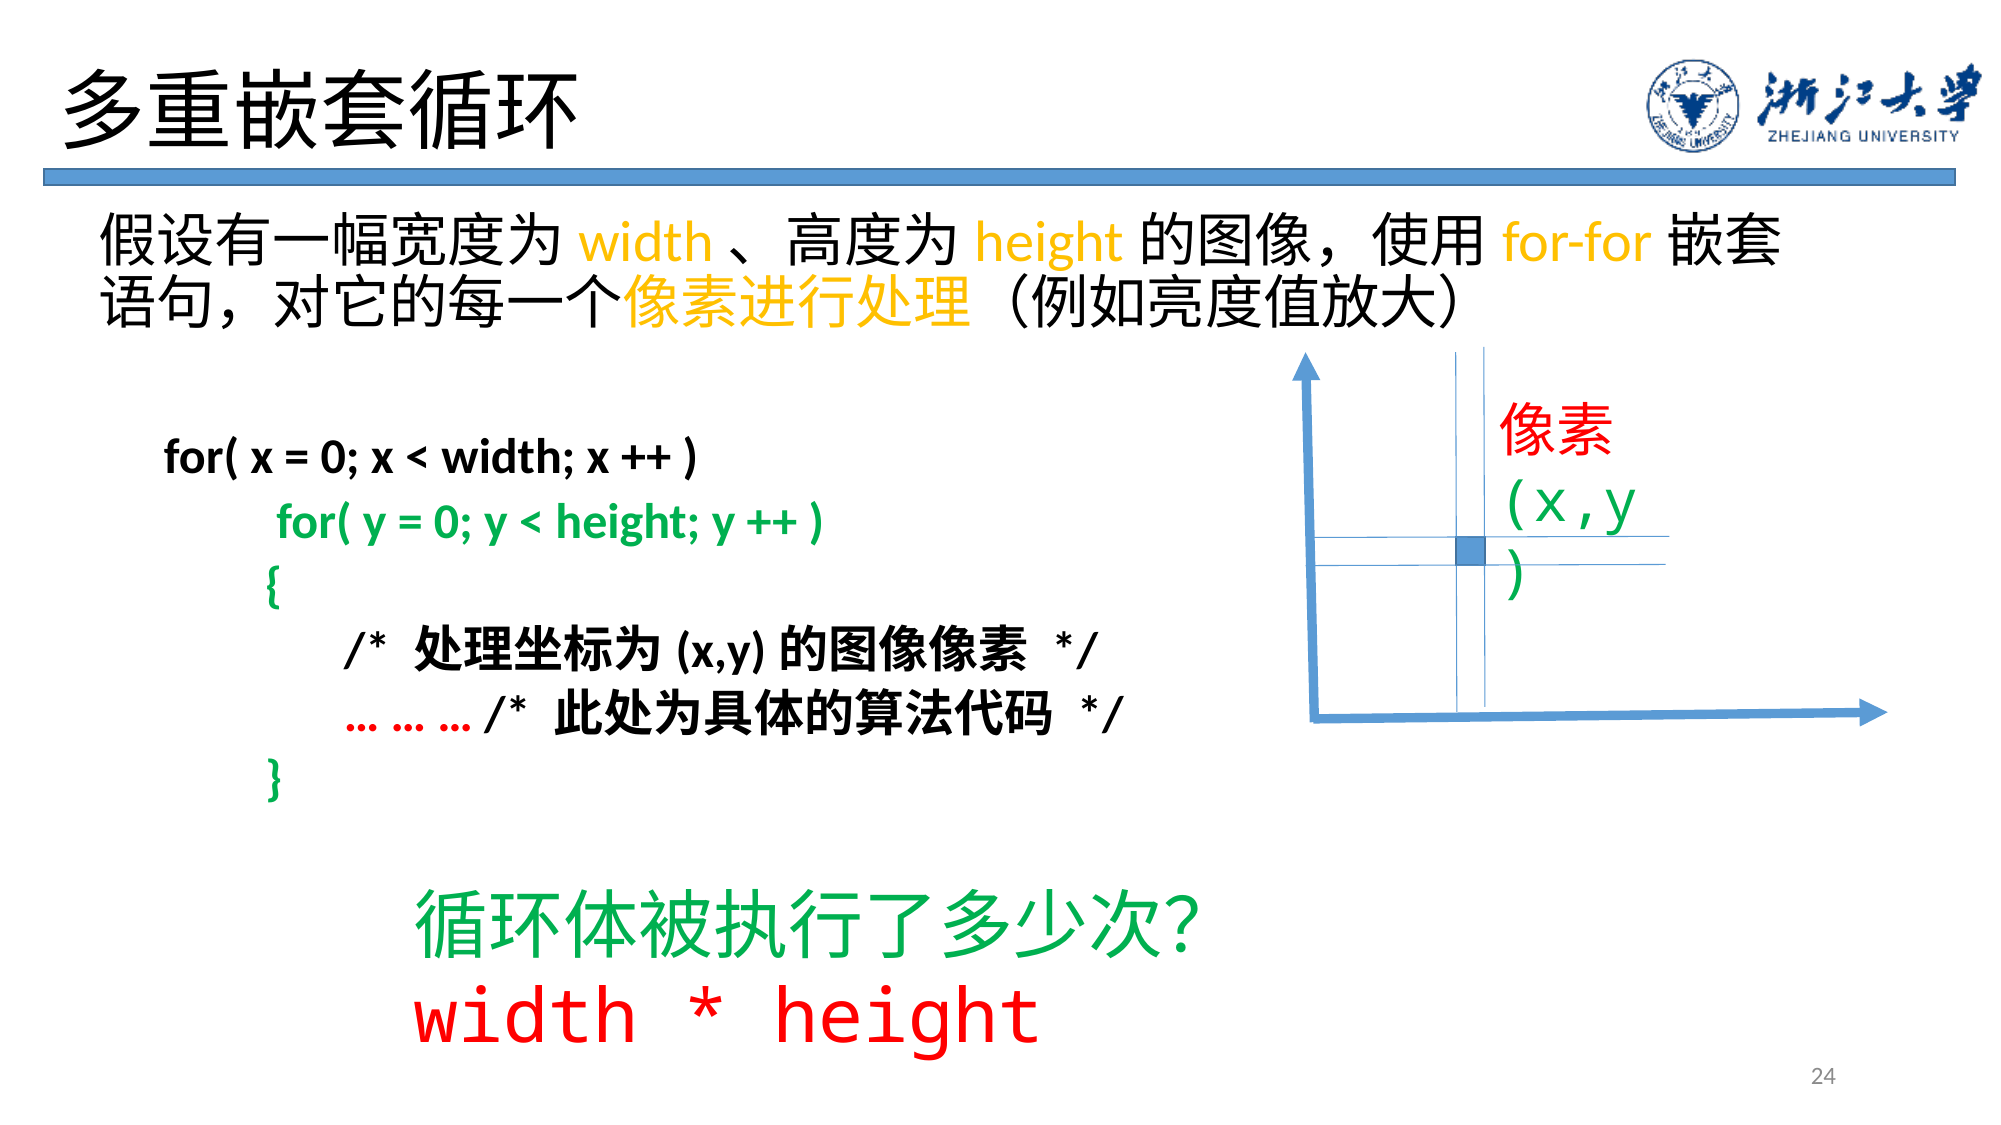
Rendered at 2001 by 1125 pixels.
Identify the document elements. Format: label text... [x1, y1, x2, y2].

list 假设有一幅宽度为width、高度为height的图像，使用for-for嵌套语句，对它的每一个像素进行处理（例如亮度值放大） for( x = 0; x < width; x ++ ) for( y = 0; y < height; y ++ ) { /* 处理坐标为(x,y)的图像像素 */ … … … /* 此处为具体的算法代码 */ } [83, 203, 1803, 1092]
text_box 循环体被执行了多少次？ width * height [398, 870, 1254, 1065]
picture [1498, 0, 2001, 203]
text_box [1305, 346, 1888, 723]
title 多重嵌套循环 [43, 59, 1955, 170]
slide_number 24 [1401, 1044, 1852, 1105]
